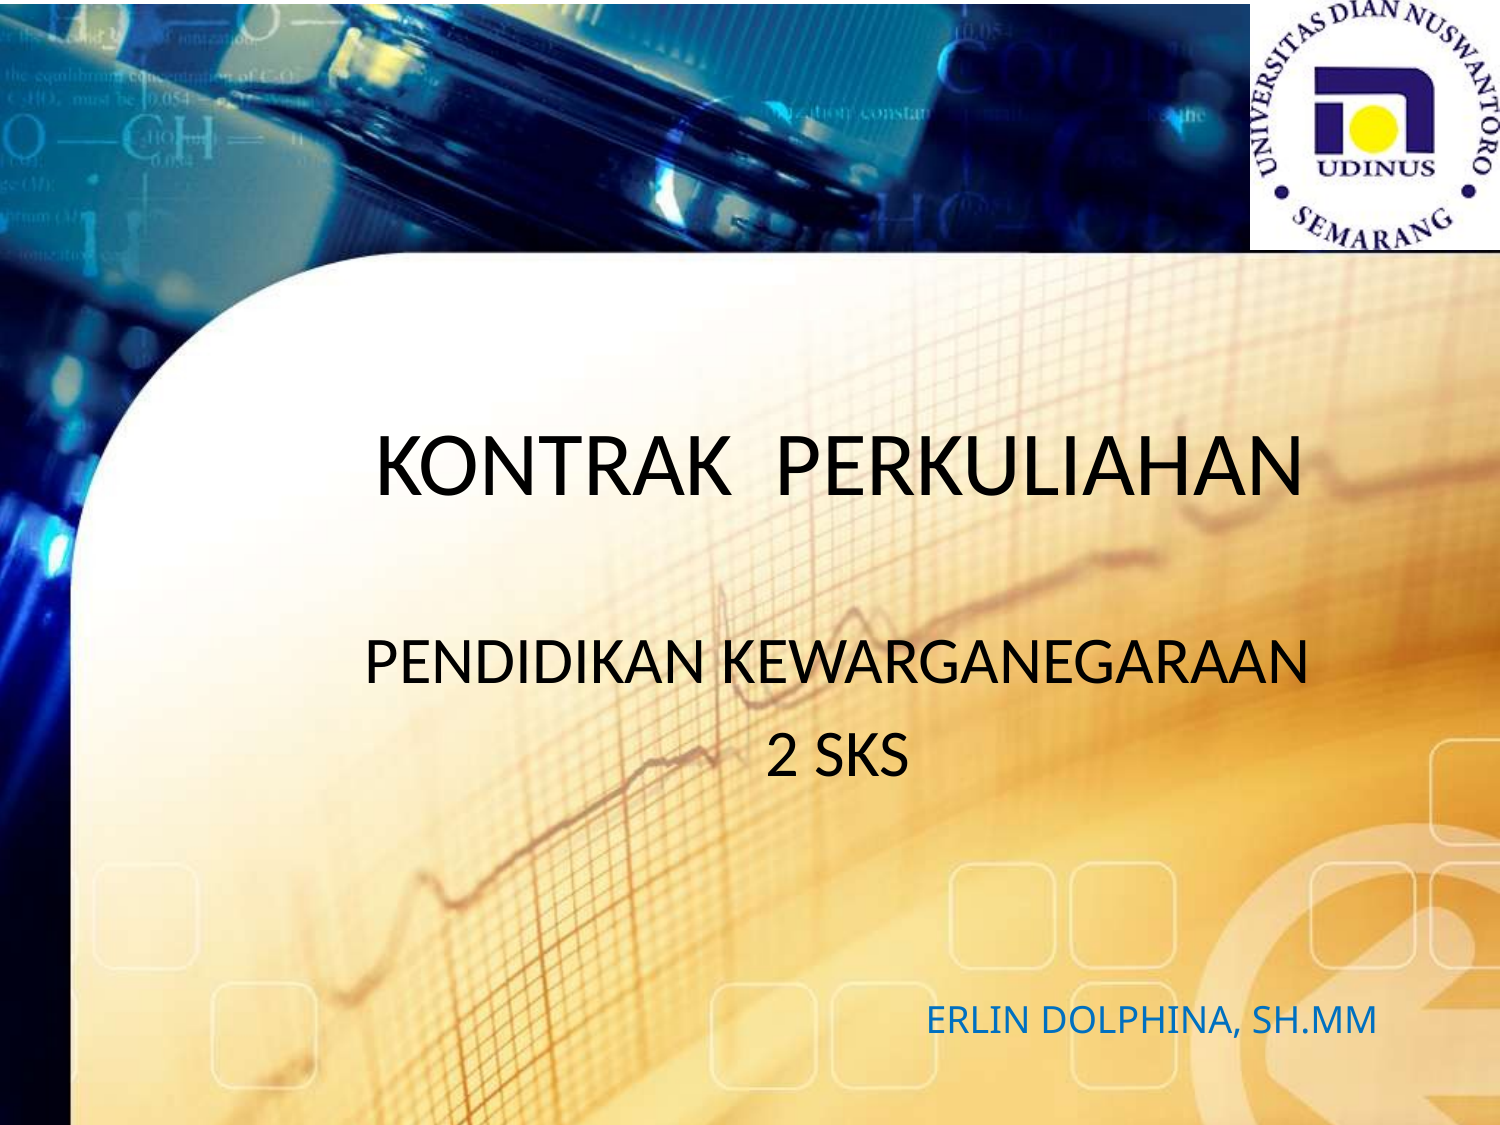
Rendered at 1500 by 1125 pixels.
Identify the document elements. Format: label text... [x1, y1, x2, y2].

picture [1249, 0, 1500, 251]
text_box ERLIN DOLPHINA, SH.MM [895, 999, 1500, 1088]
text_box [0, 4, 1500, 1125]
text_box KONTRAK PERKULIAHAN [277, 338, 1425, 580]
text_box PENDIDIKAN KEWARGANEGARAAN 2 SKS [312, 609, 1363, 897]
